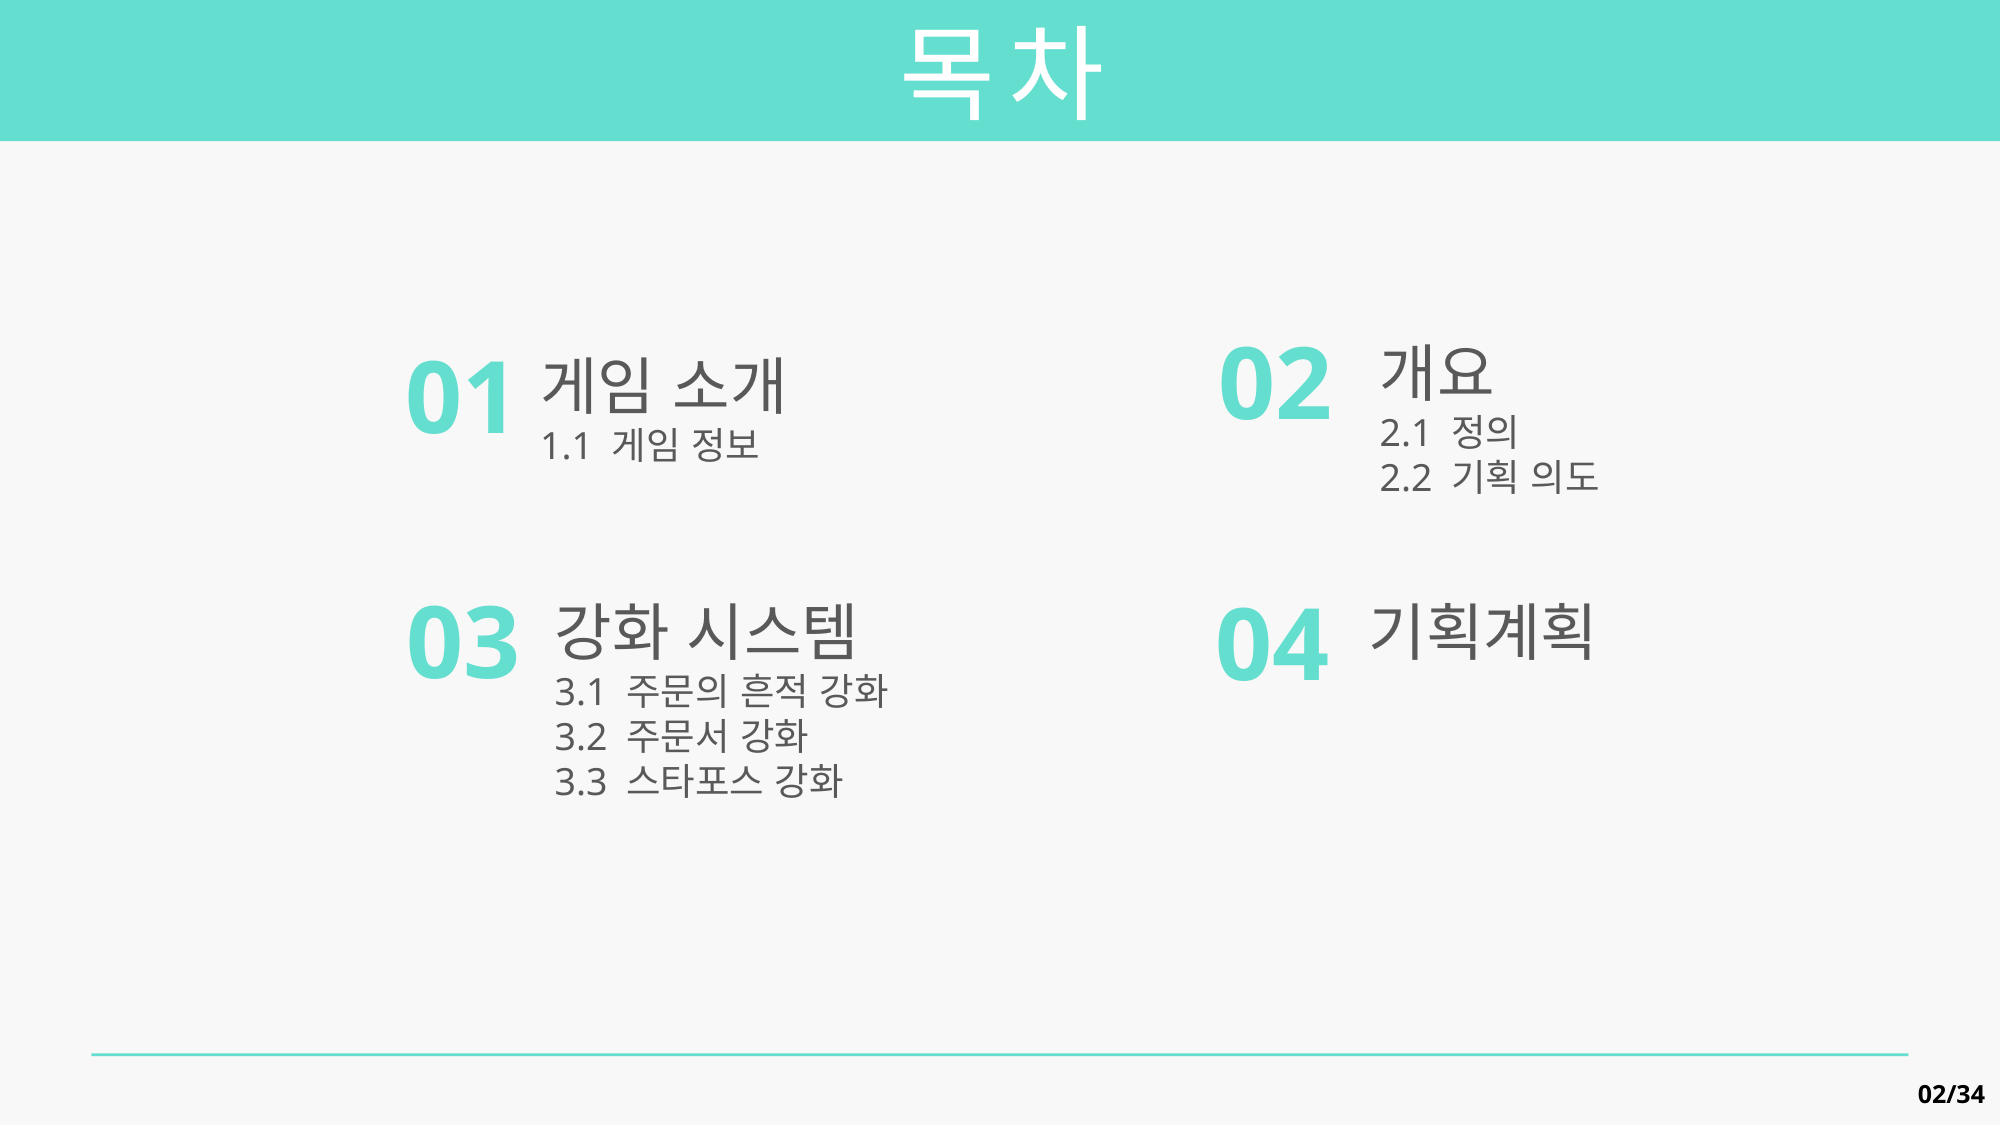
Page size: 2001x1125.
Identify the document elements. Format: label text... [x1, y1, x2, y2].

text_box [386, 312, 1614, 813]
slide_number 02/34 [1550, 1065, 2000, 1125]
text_box [0, 0, 2000, 142]
text_box [90, 1052, 1909, 1057]
text_box 목차 [784, 0, 1220, 141]
